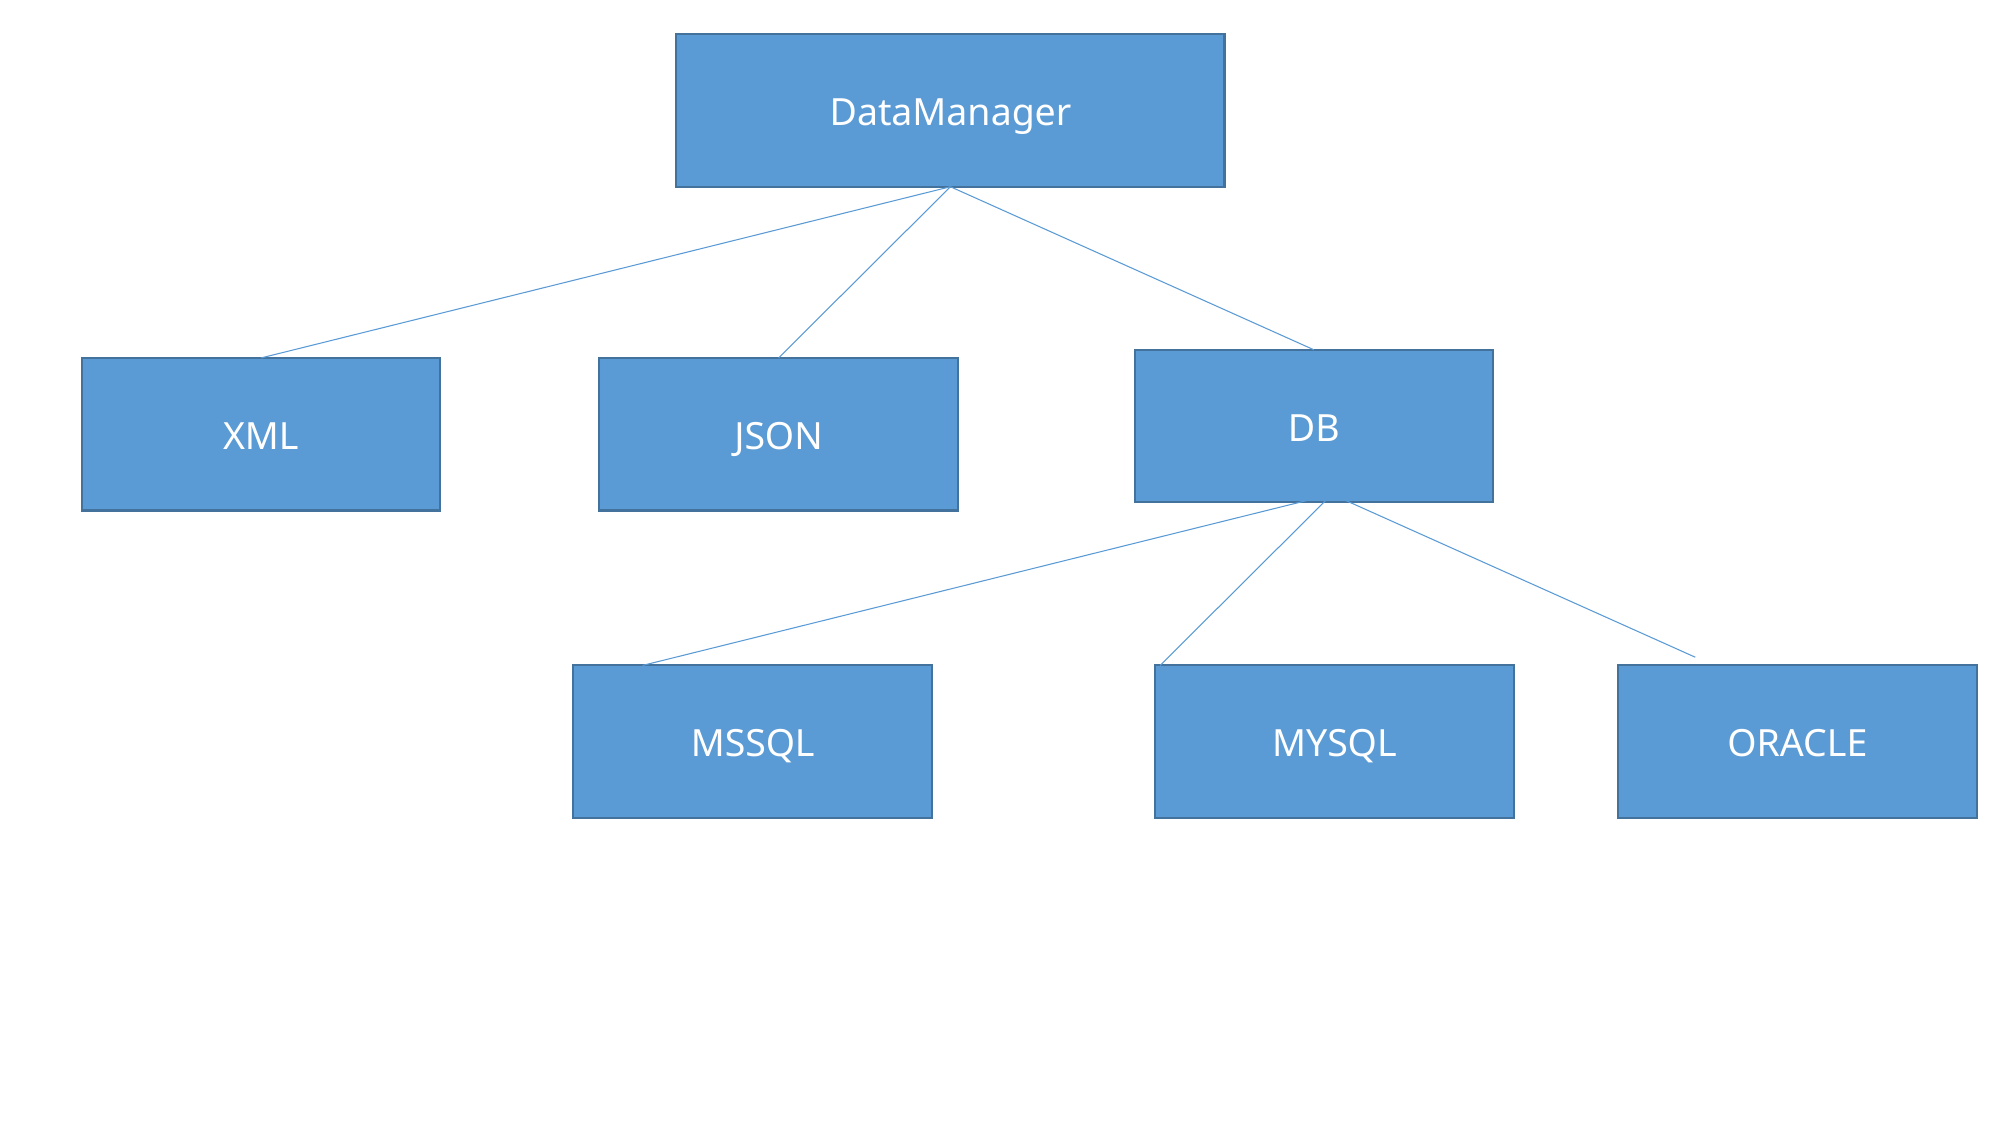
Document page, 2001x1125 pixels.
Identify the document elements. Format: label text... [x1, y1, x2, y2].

text_box JSON [598, 357, 959, 512]
text_box DataManager [675, 33, 1226, 186]
text_box XML [81, 357, 441, 512]
text_box MYSQL [1154, 664, 1515, 819]
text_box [950, 186, 1314, 350]
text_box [642, 494, 1160, 666]
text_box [1331, 494, 1696, 658]
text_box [261, 186, 778, 358]
text_box MSSQL [572, 664, 933, 819]
text_box ORACLE [1617, 664, 1978, 819]
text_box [778, 186, 951, 358]
text_box DB [1134, 349, 1494, 494]
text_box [1160, 494, 1332, 666]
